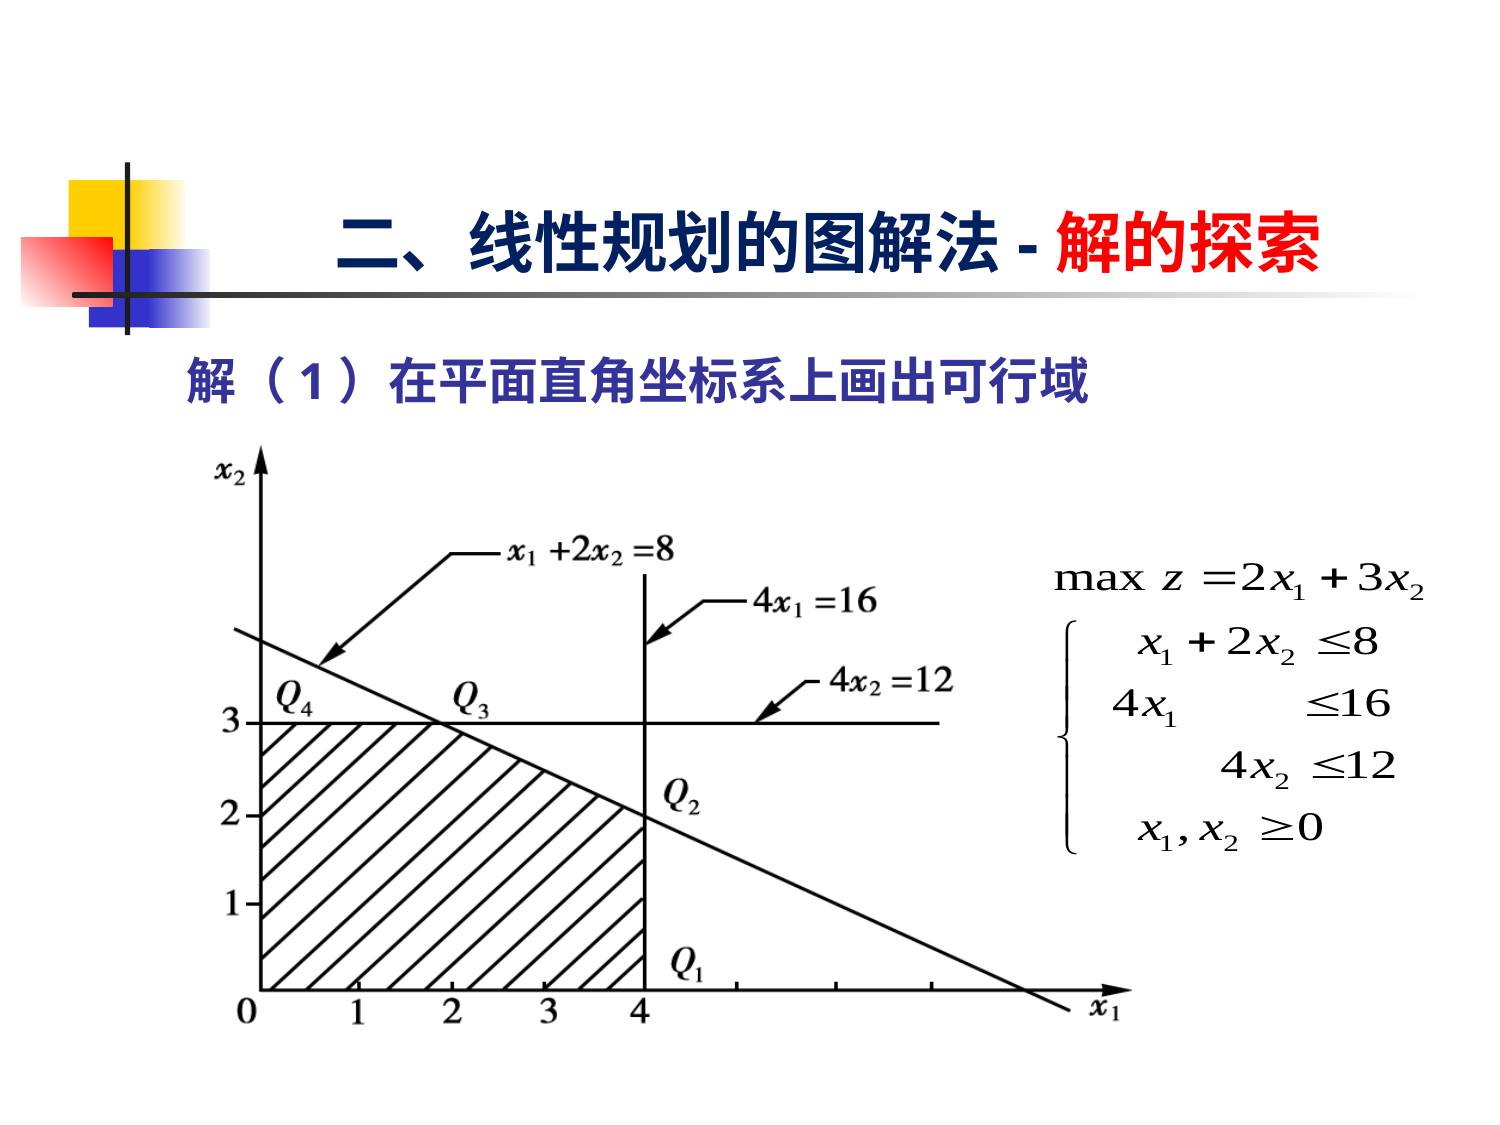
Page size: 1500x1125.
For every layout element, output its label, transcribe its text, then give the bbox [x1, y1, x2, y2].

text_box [1045, 550, 1434, 863]
picture [172, 432, 1176, 1038]
text_box 二、线性规划的图解法-解的探索 [188, 101, 1468, 289]
title 解（1）在平面直角坐标系上画出可行域 [171, 314, 1450, 417]
